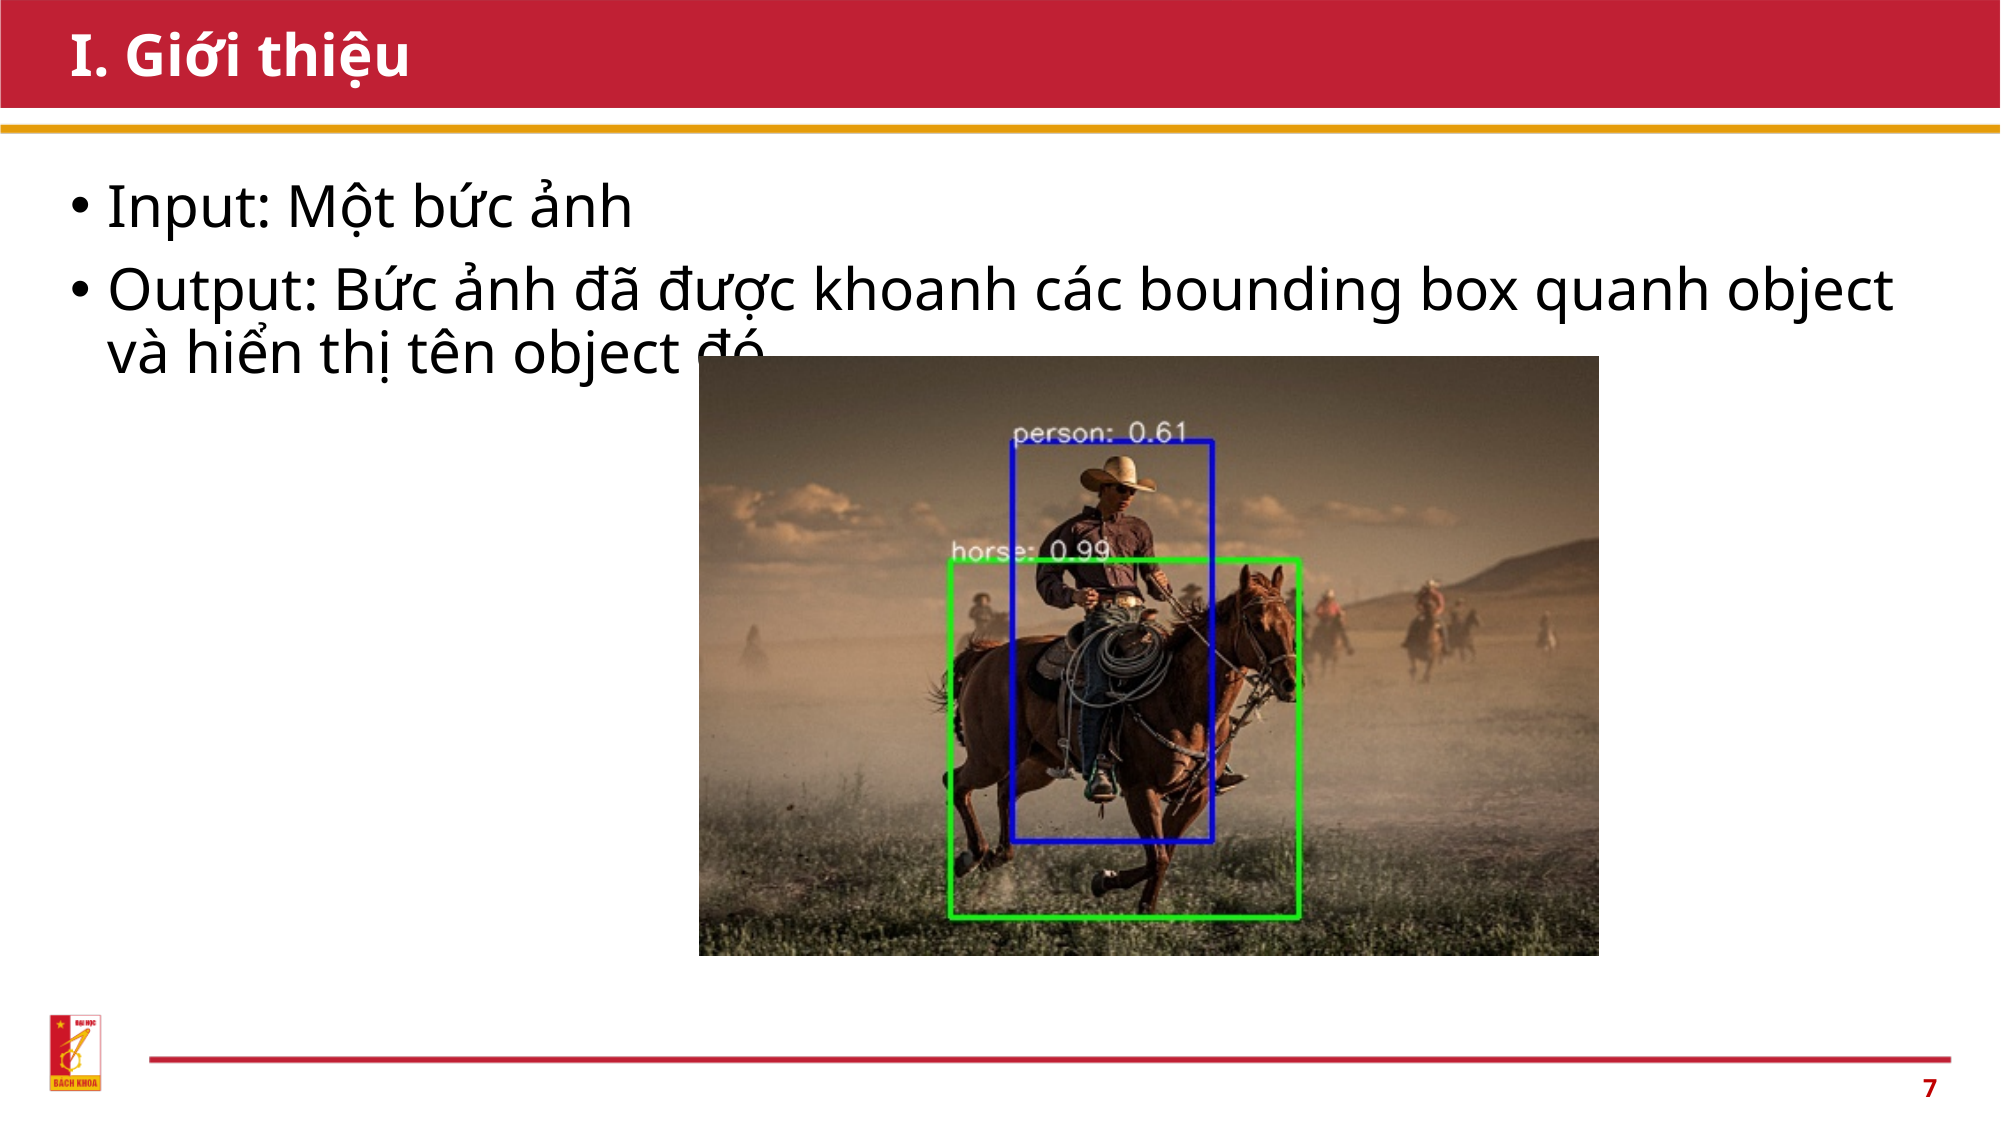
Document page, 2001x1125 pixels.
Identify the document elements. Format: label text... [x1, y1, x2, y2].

picture [0, 0, 2001, 1125]
list Input: Một bức ảnh Output: Bức ảnh đã được khoanh các bounding box quanh object và hiển thị tên object đó [55, 169, 1945, 980]
slide_number 7 [1502, 1065, 1953, 1125]
title I. Giới thiệu [55, 18, 1945, 90]
